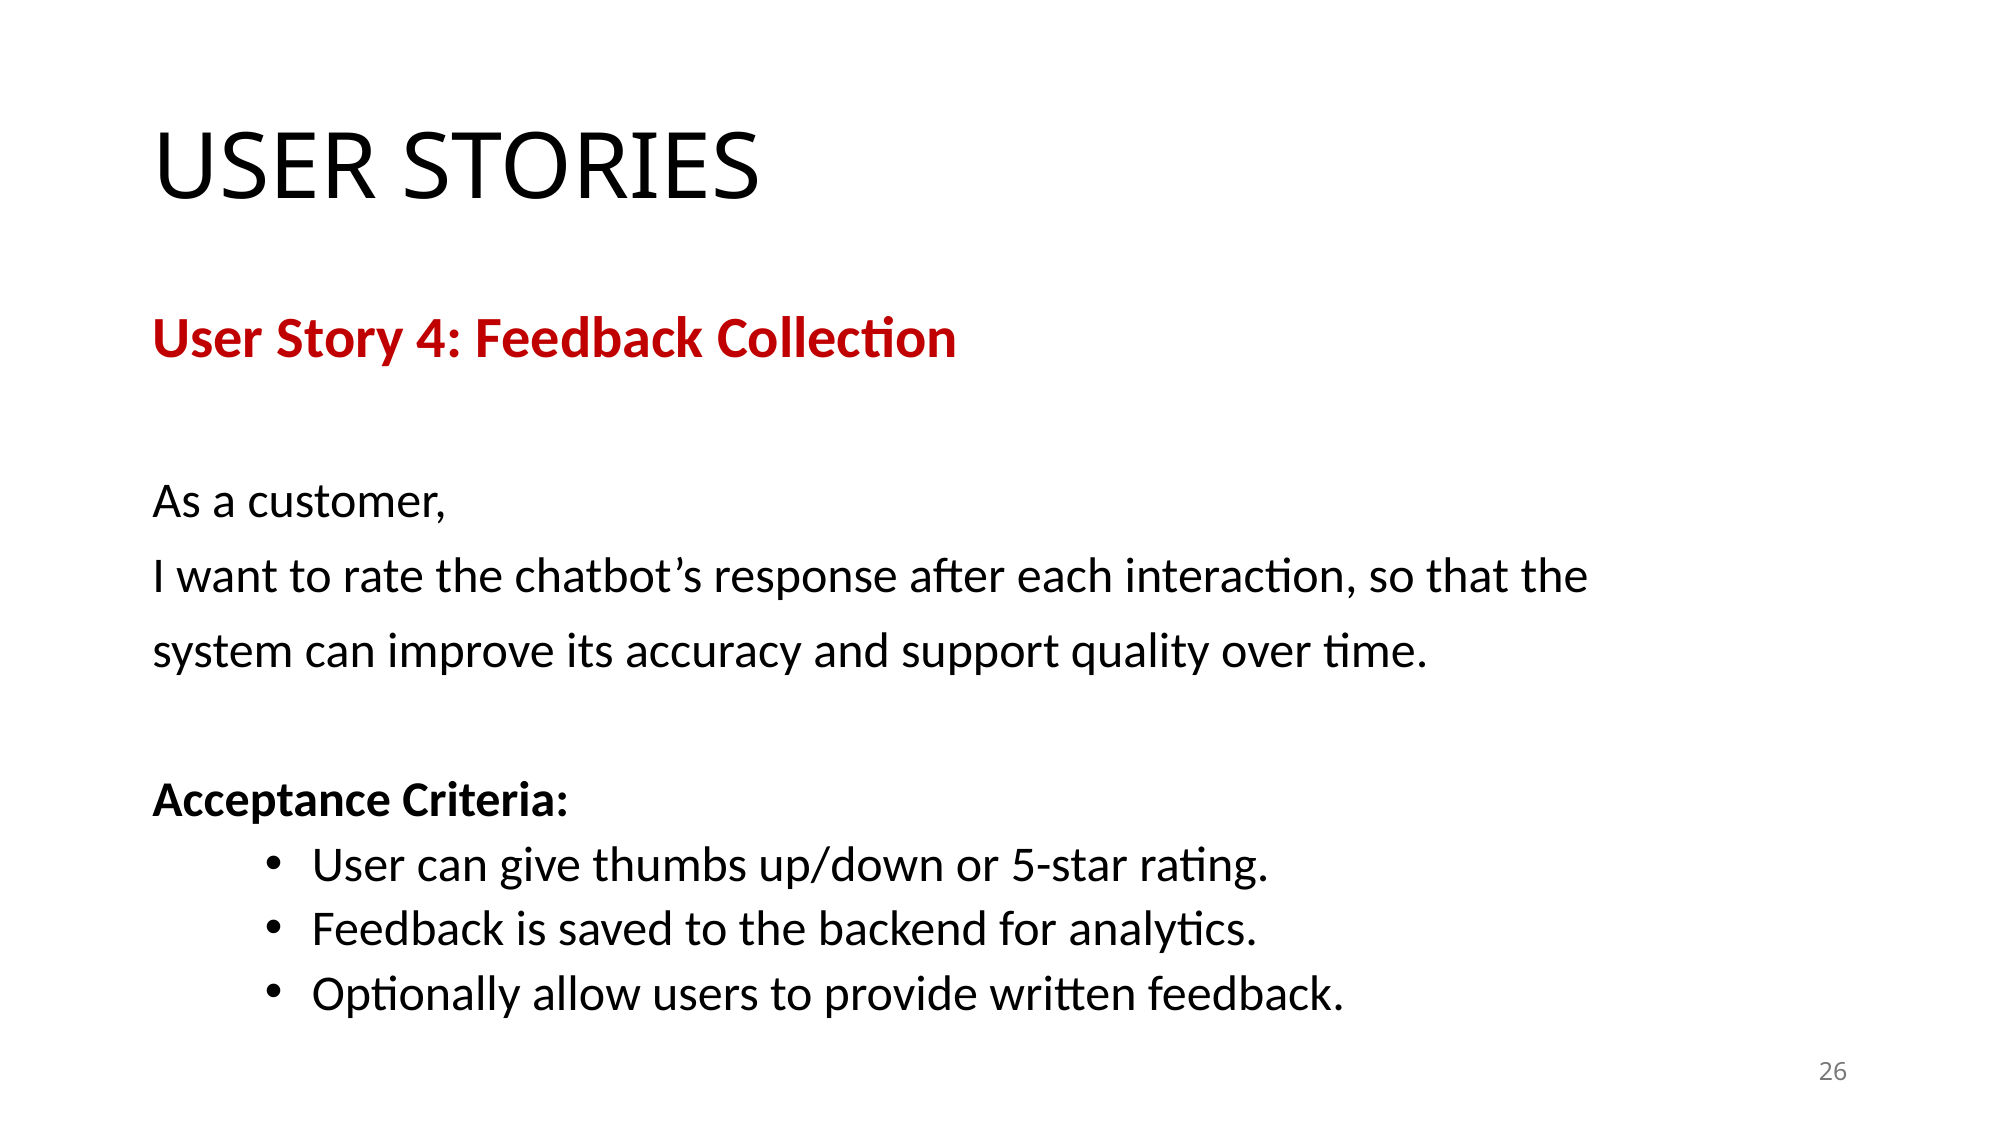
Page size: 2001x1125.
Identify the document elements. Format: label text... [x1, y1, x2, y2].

title USER STORIES [137, 59, 1863, 278]
list User Story 4: Feedback Collection As a customer, I want to rate the chatbot’s response after each interaction, so that the system can improve its accuracy and support quality over time. Acceptance Criteria: User can give thumbs up/down or 5-star rating. Feedback is saved to the backend for analytics. Optionally allow users to provide written feedback. [137, 299, 1863, 1068]
slide_number 26 [1412, 1042, 1863, 1103]
